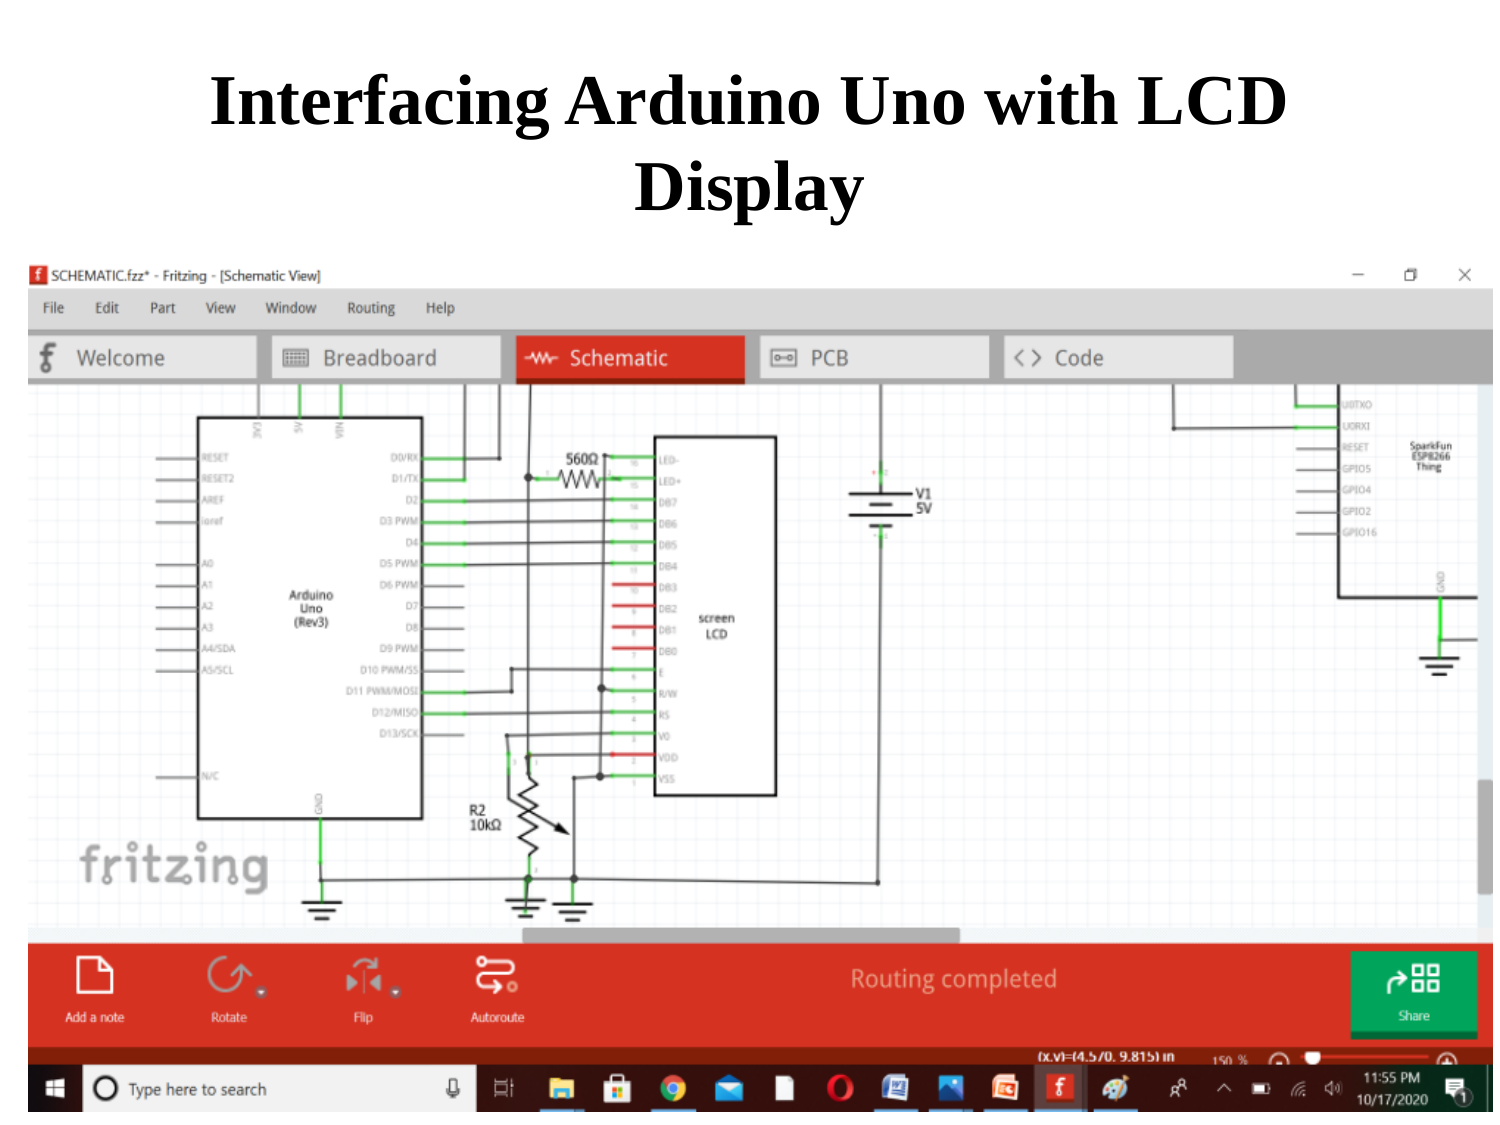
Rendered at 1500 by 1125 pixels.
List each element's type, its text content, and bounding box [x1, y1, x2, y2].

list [28, 262, 1494, 1112]
title Interfacing Arduino Uno with LCD Display [75, 45, 1425, 233]
